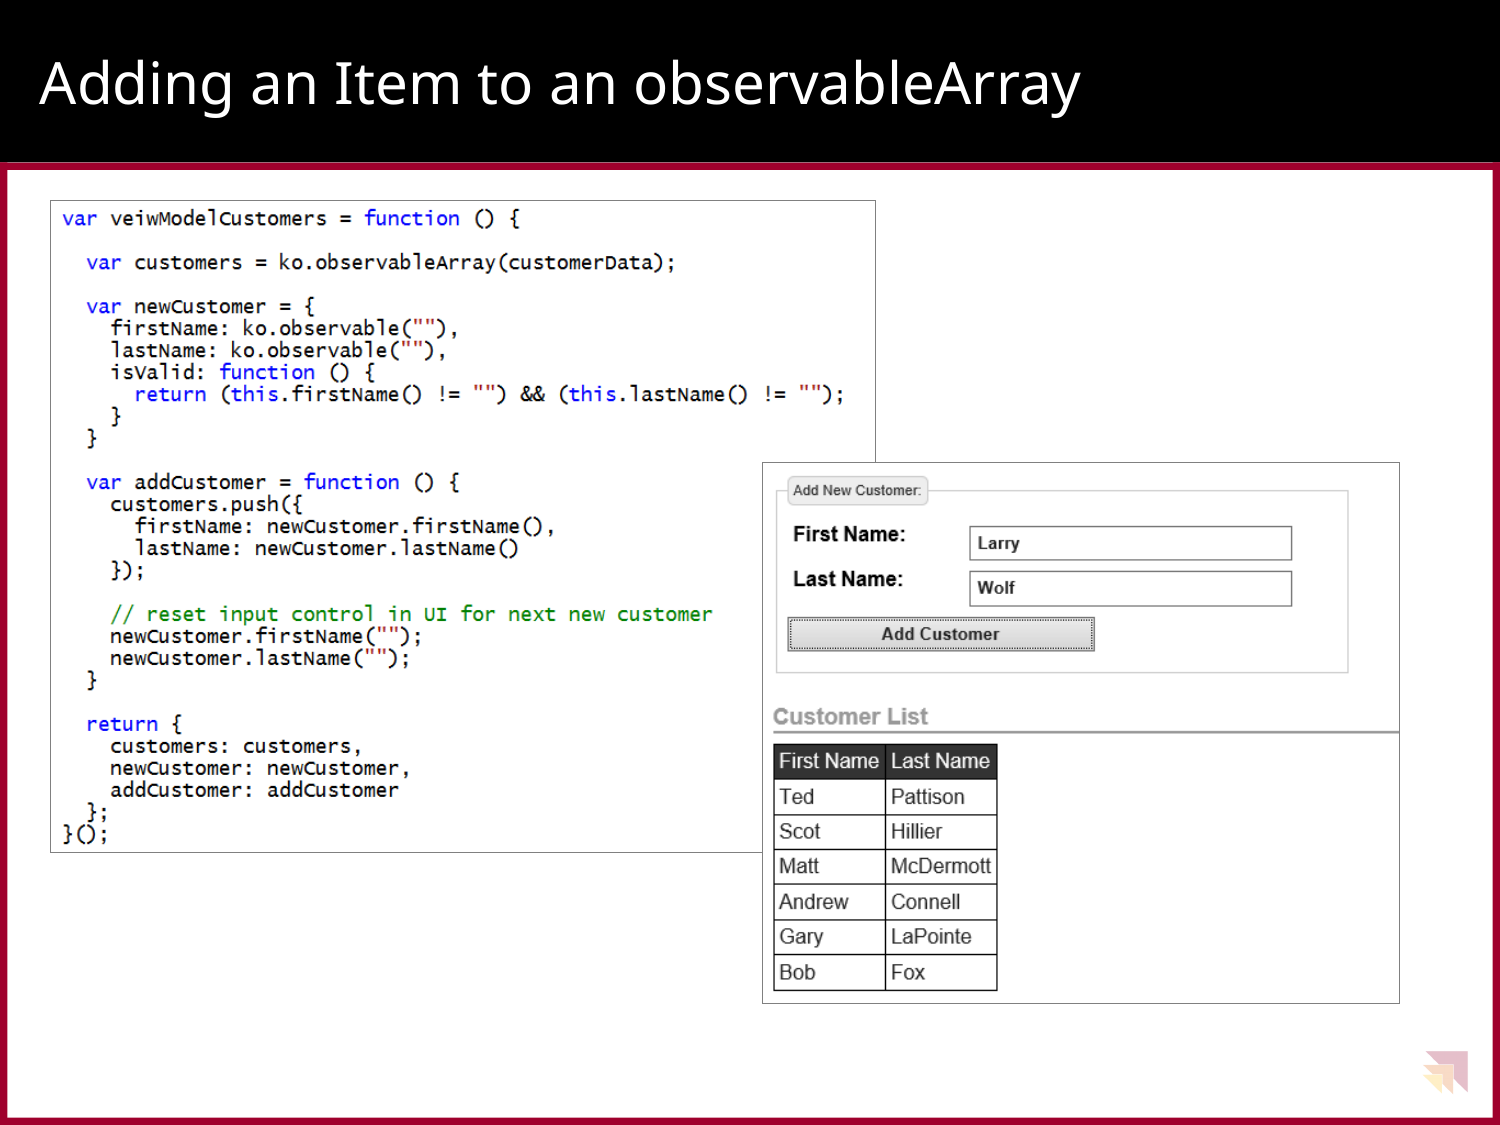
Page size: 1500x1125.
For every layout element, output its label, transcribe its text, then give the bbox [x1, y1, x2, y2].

picture [49, 199, 1401, 1005]
title Adding an Item to an observableArray [24, 12, 1438, 150]
